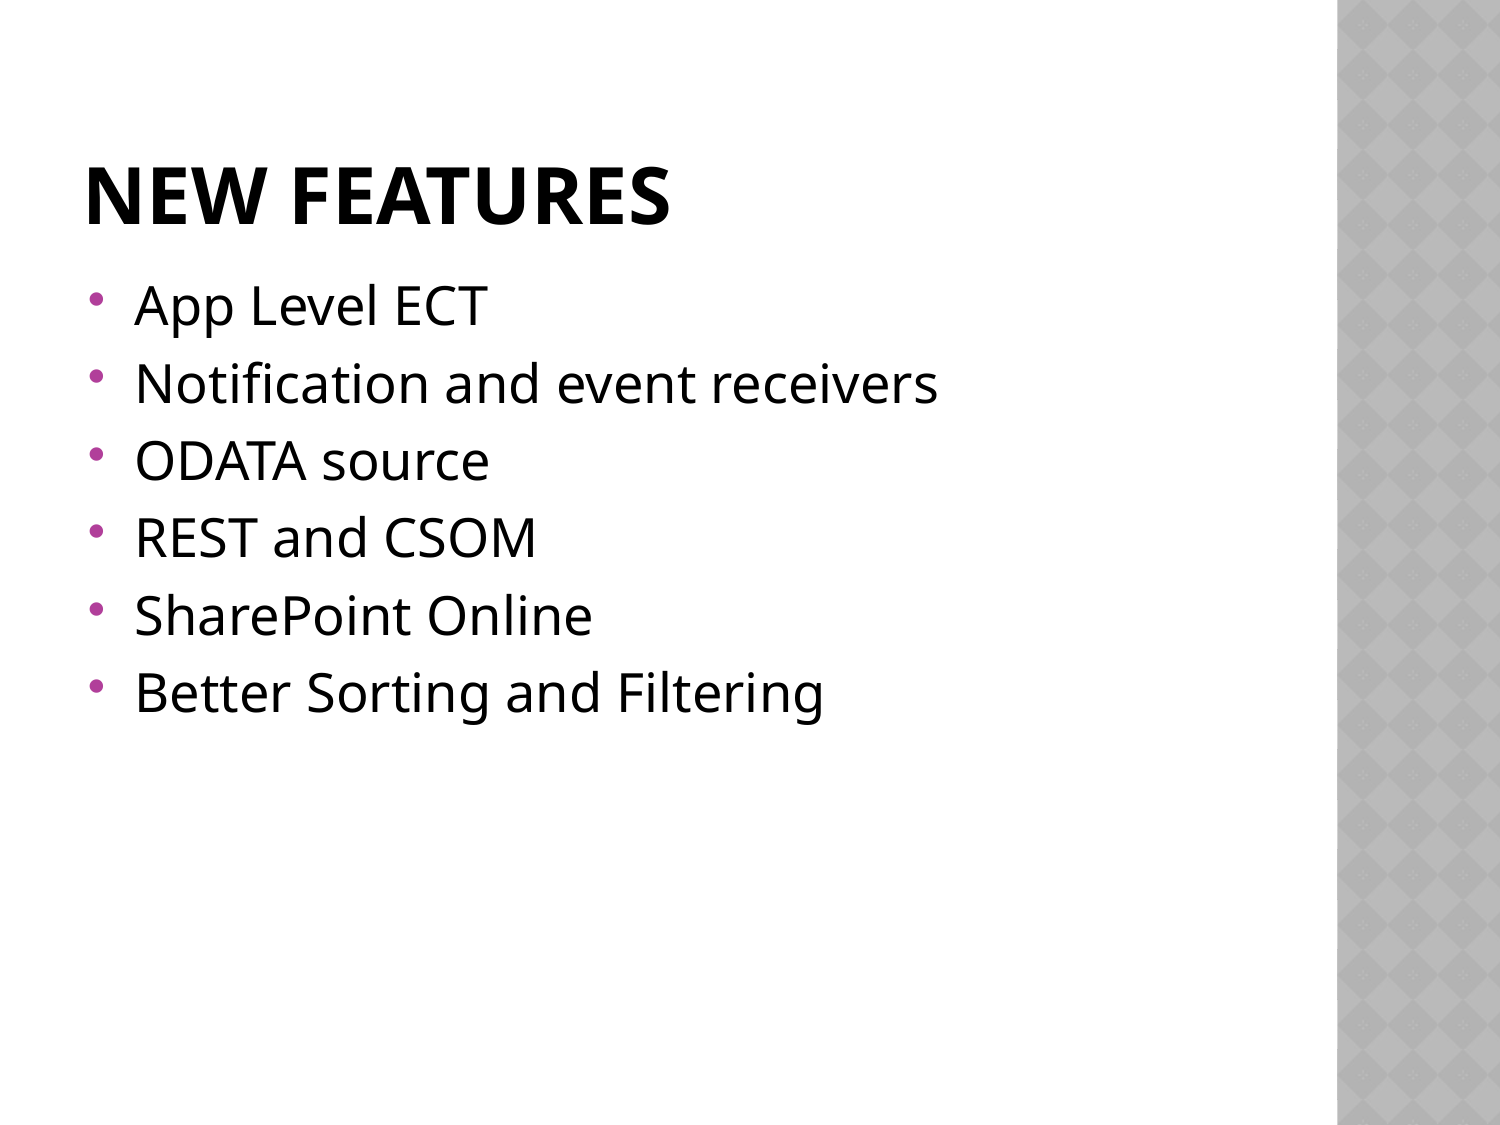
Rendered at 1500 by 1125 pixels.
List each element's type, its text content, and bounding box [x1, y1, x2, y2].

title NEW FEATURES [75, 52, 1263, 240]
list App Level ECT Notification and event receivers ODATA source REST and CSOM SharePoint Online Better Sorting and Filtering [75, 264, 1263, 1059]
